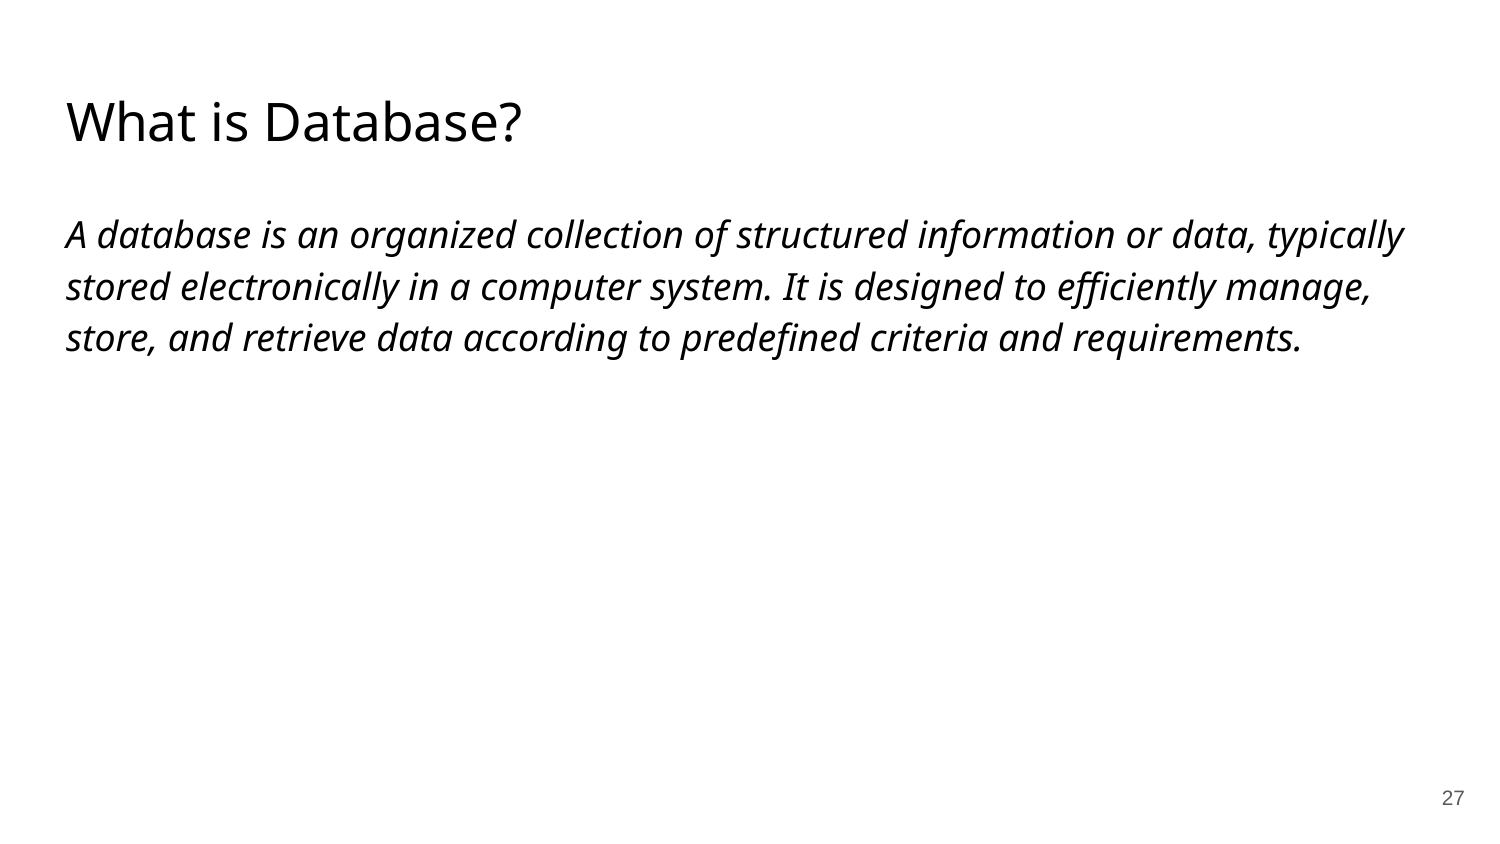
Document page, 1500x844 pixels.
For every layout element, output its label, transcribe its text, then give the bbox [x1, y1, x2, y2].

slide_number ‹#› [1389, 764, 1480, 830]
list A database is an organized collection of structured information or data, typically stored electronically in a computer system. It is designed to efficiently manage, store, and retrieve data according to predefined criteria and requirements. [51, 189, 1449, 750]
title What is Database? [51, 72, 1449, 167]
